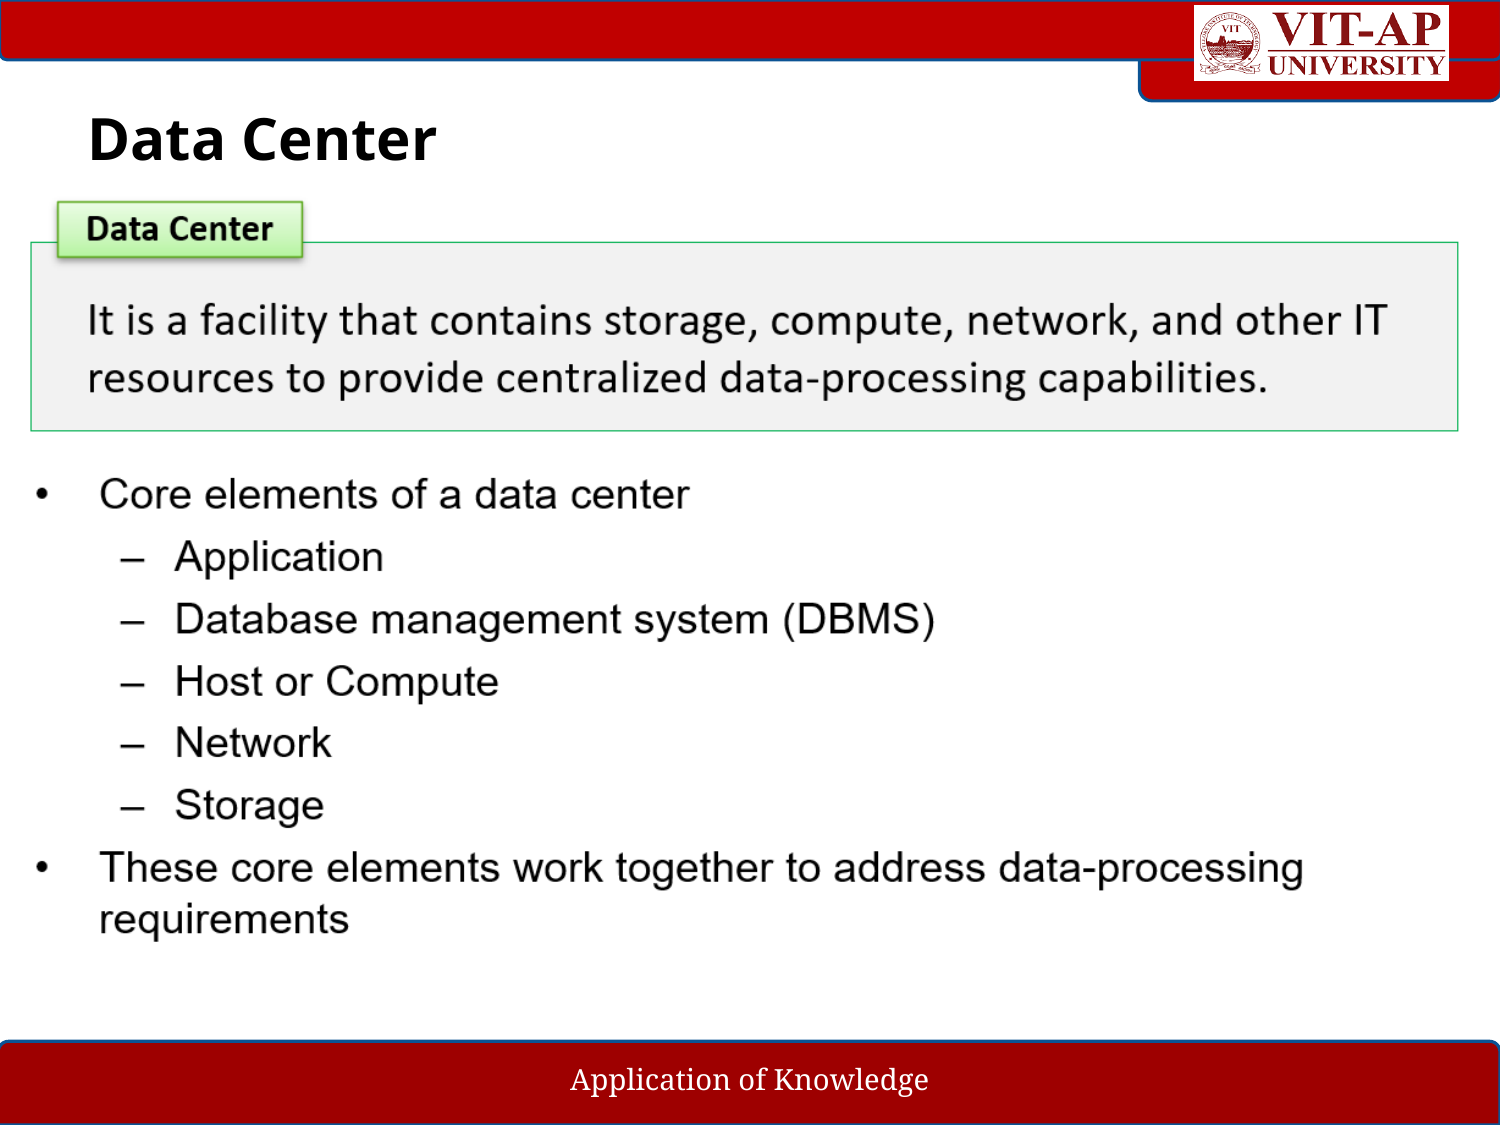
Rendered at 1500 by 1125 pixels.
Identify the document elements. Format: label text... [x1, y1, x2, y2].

title Data Center [72, 87, 1428, 173]
picture [0, 177, 1500, 948]
picture [1194, 5, 1449, 81]
